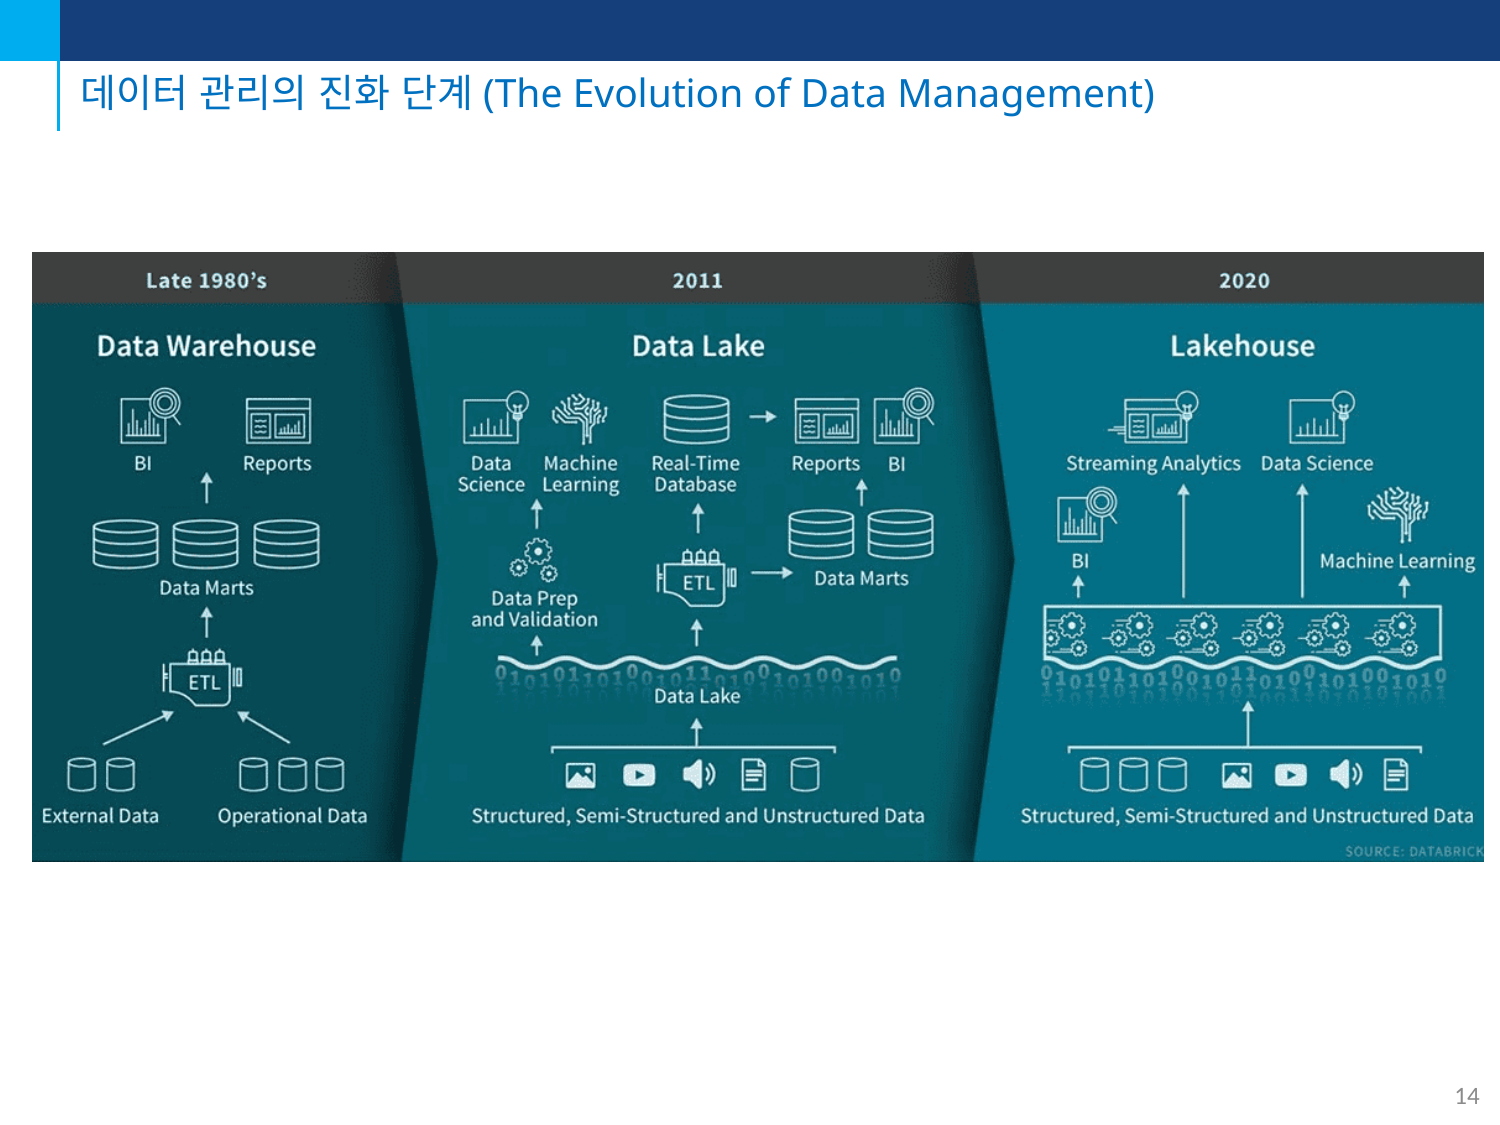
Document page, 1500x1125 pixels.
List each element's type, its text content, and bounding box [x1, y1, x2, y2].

slide_number 14 [1435, 1065, 1499, 1125]
picture [32, 252, 1484, 862]
title 데이터 관리의 진화 단계(The Evolution of Data Management) [65, 62, 1500, 129]
